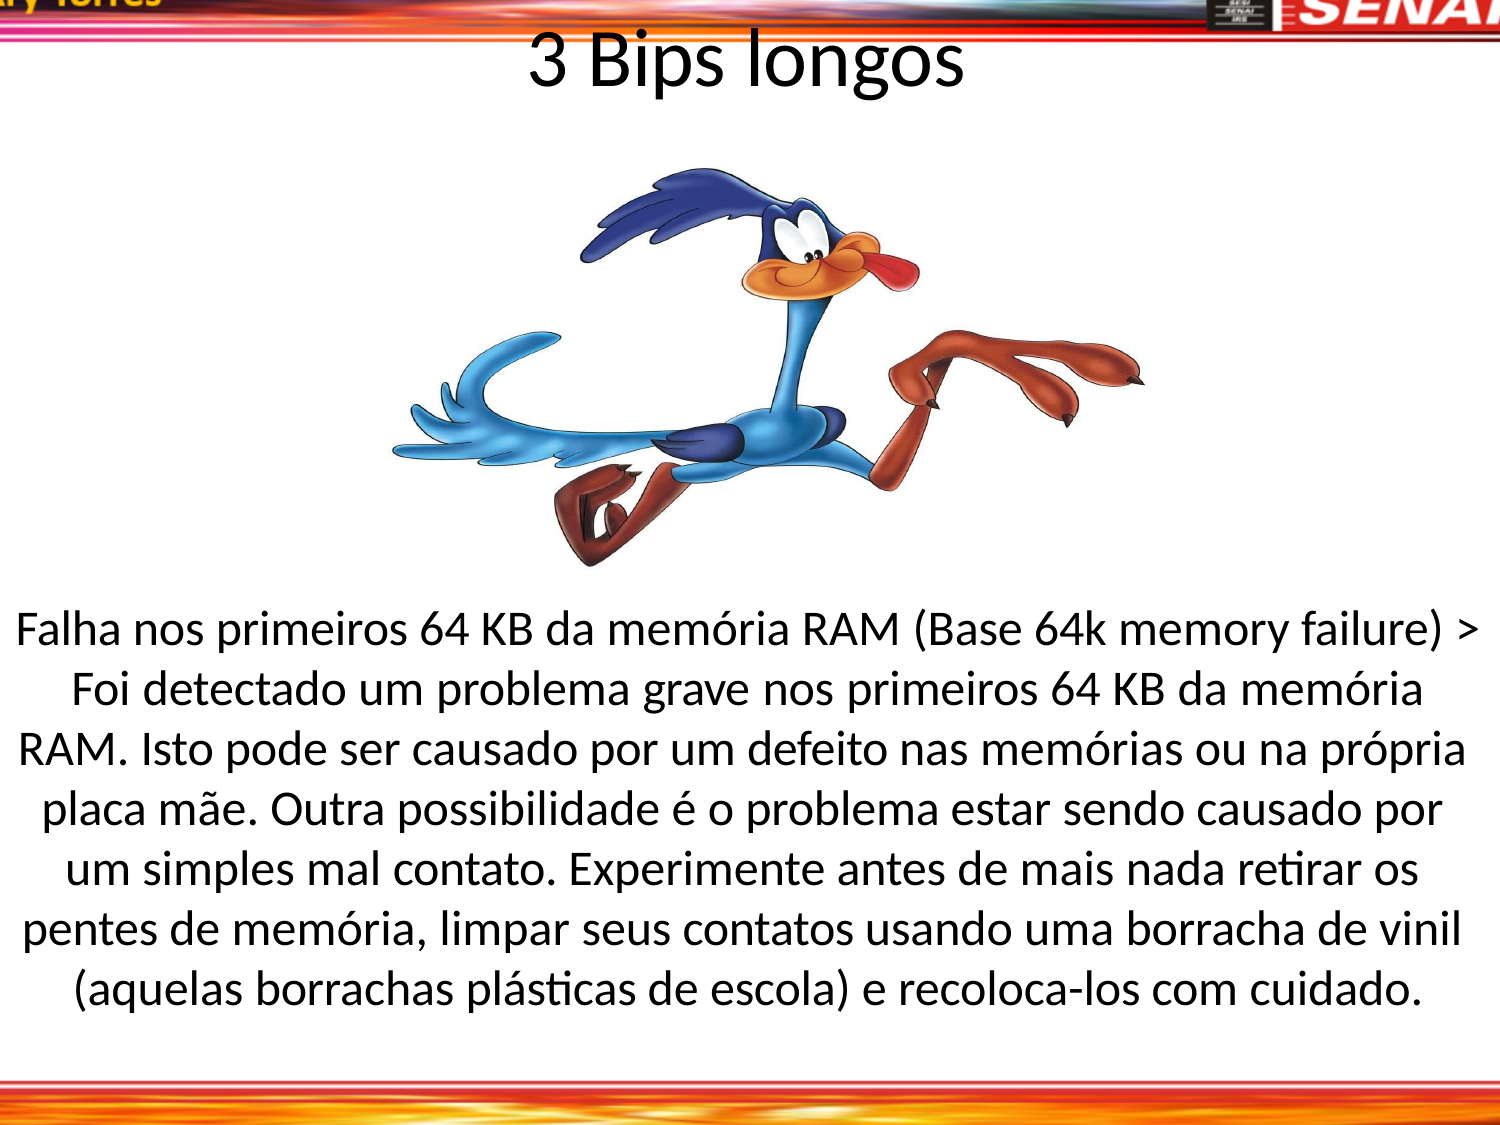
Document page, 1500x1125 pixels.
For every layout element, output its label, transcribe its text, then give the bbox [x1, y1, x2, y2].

picture [0, 0, 1500, 1125]
text_box Falha nos primeiros 64 KB da memória RAM (Base 64k memory failure) > Foi detectado um problema grave nos primeiros 64 KB da memória RAM. Isto pode ser causado por um defeito nas memórias ou na própria placa mãe. Outra possibilidade é o problema estar sendo causado por um simples mal contato. Experimente antes de mais nada retirar os pentes de memória, limpar seus contatos usando uma borracha de vinil (aquelas borrachas plásticas de escola) e recoloca-los com cuidado. [10, 593, 1484, 1016]
title 3 Bips longos [524, 0, 971, 135]
